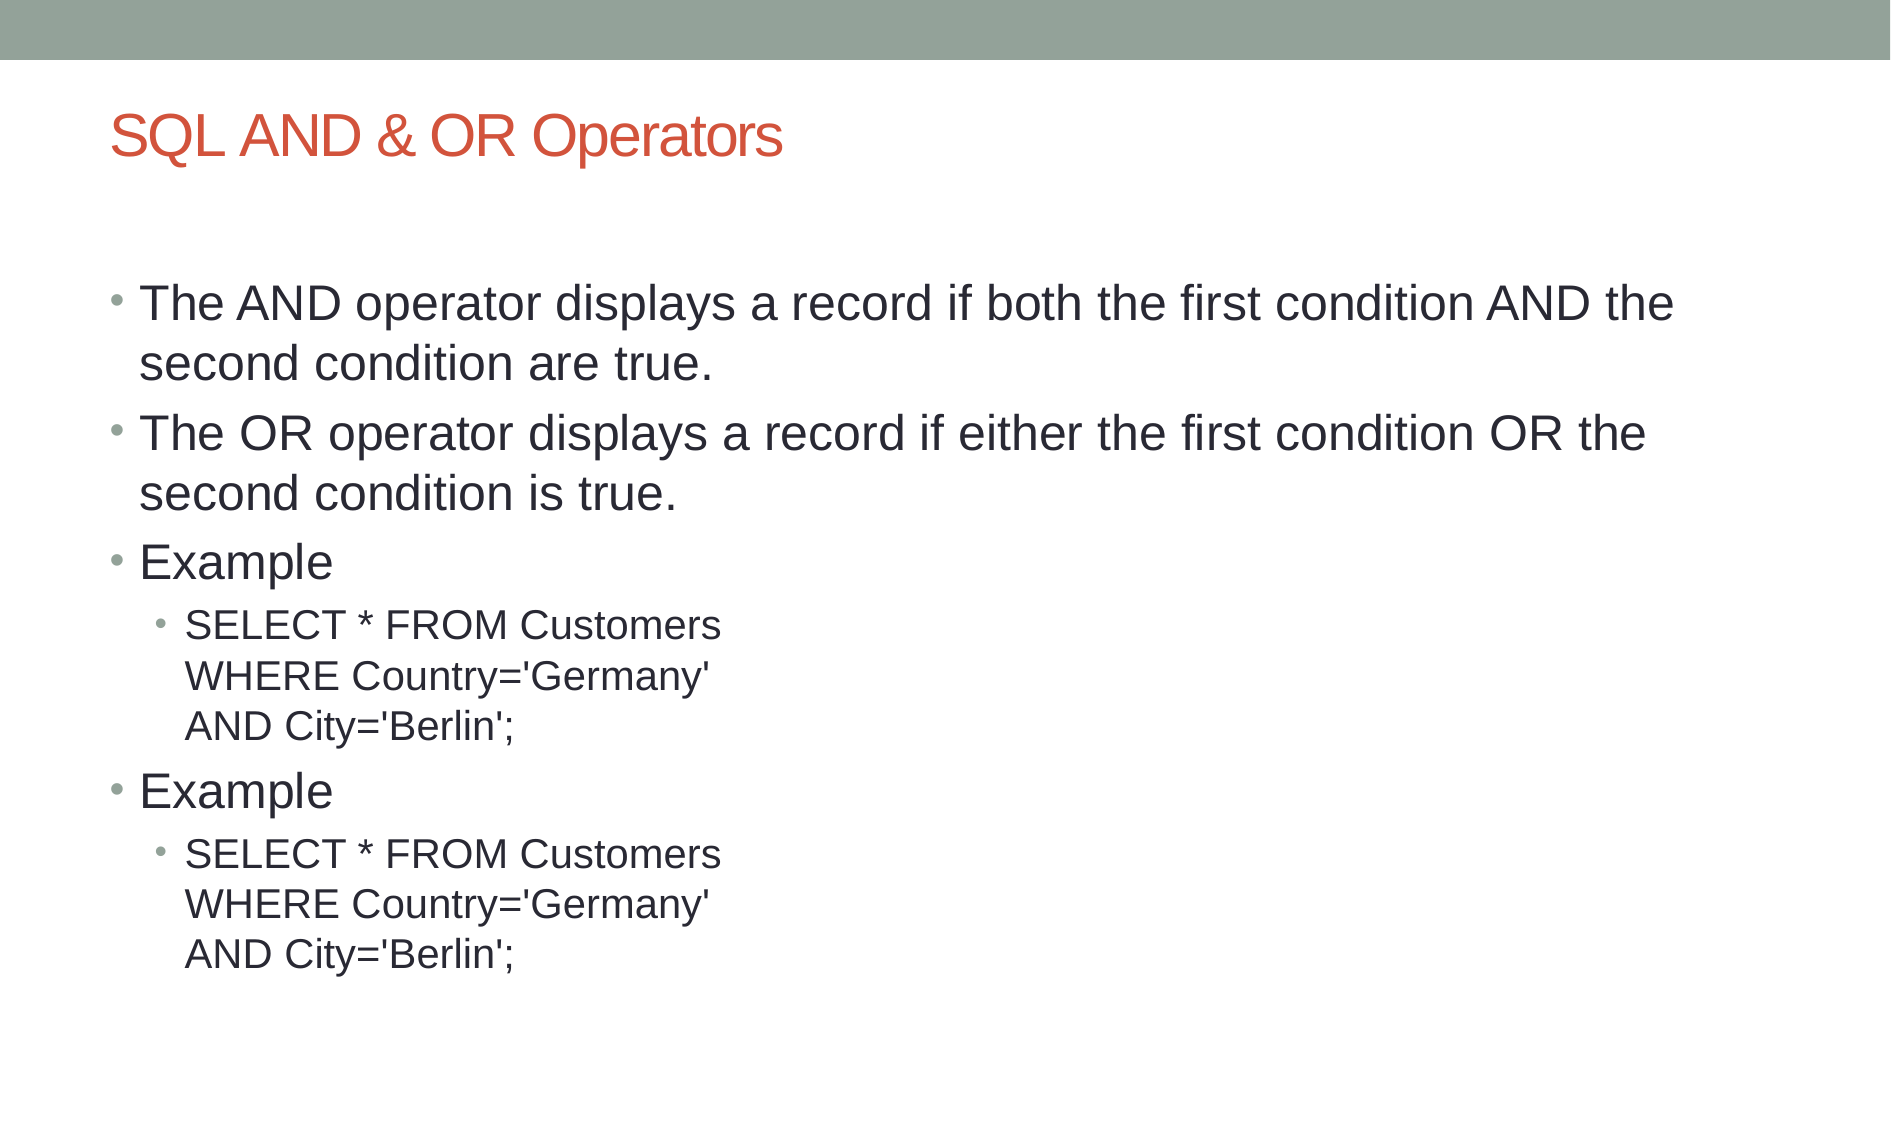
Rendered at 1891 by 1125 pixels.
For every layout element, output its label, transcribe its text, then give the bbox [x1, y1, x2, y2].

title SQL AND & OR Operators [94, 87, 1796, 250]
list The AND operator displays a record if both the first condition AND the second condition are true. The OR operator displays a record if either the first condition OR the second condition is true. Example SELECT * FROM Customers WHERE Country='Germany' AND City='Berlin'; Example SELECT * FROM Customers WHERE Country='Germany' AND City='Berlin'; [94, 262, 1796, 1063]
